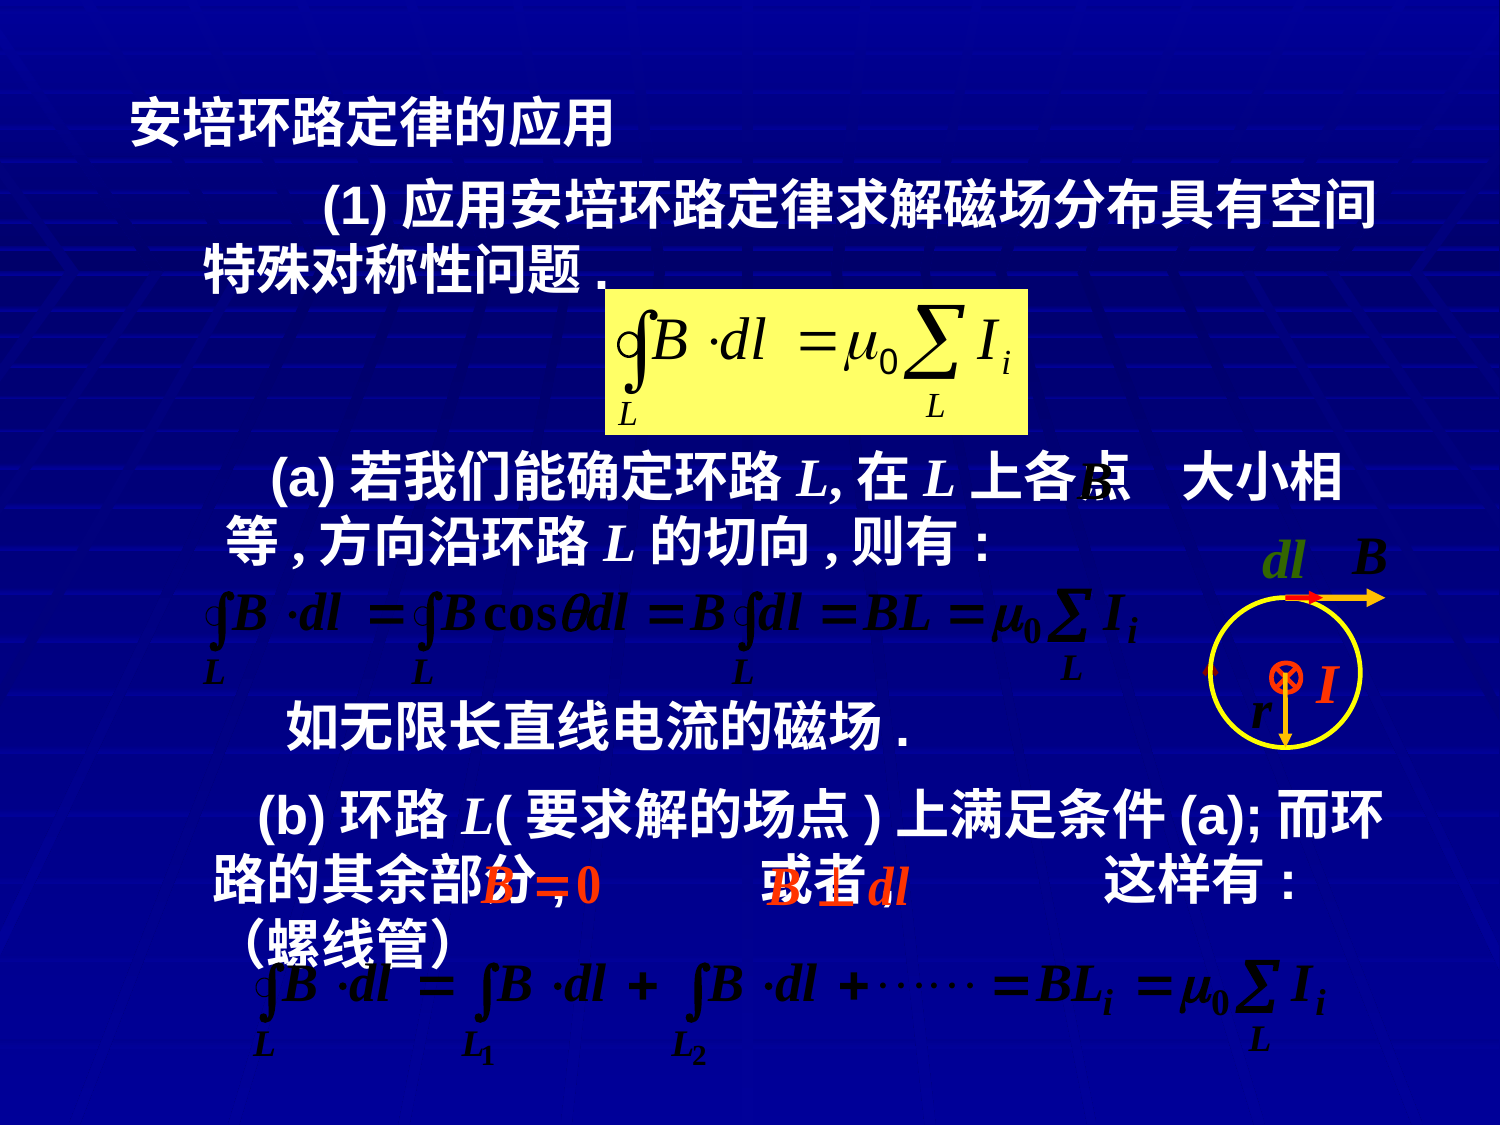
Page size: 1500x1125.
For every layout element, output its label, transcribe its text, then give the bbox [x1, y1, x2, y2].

text_box 安培环路定律的应用 [113, 81, 632, 162]
text_box (1)应用安培环路定律求解磁场分布具有空间特殊对称性问题. [187, 162, 1413, 308]
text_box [210, 435, 1411, 581]
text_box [247, 947, 1338, 1071]
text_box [605, 289, 1029, 435]
text_box 如无限长直线电流的磁场. [270, 691, 925, 765]
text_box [197, 576, 1148, 691]
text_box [197, 772, 1423, 918]
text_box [1210, 522, 1394, 748]
